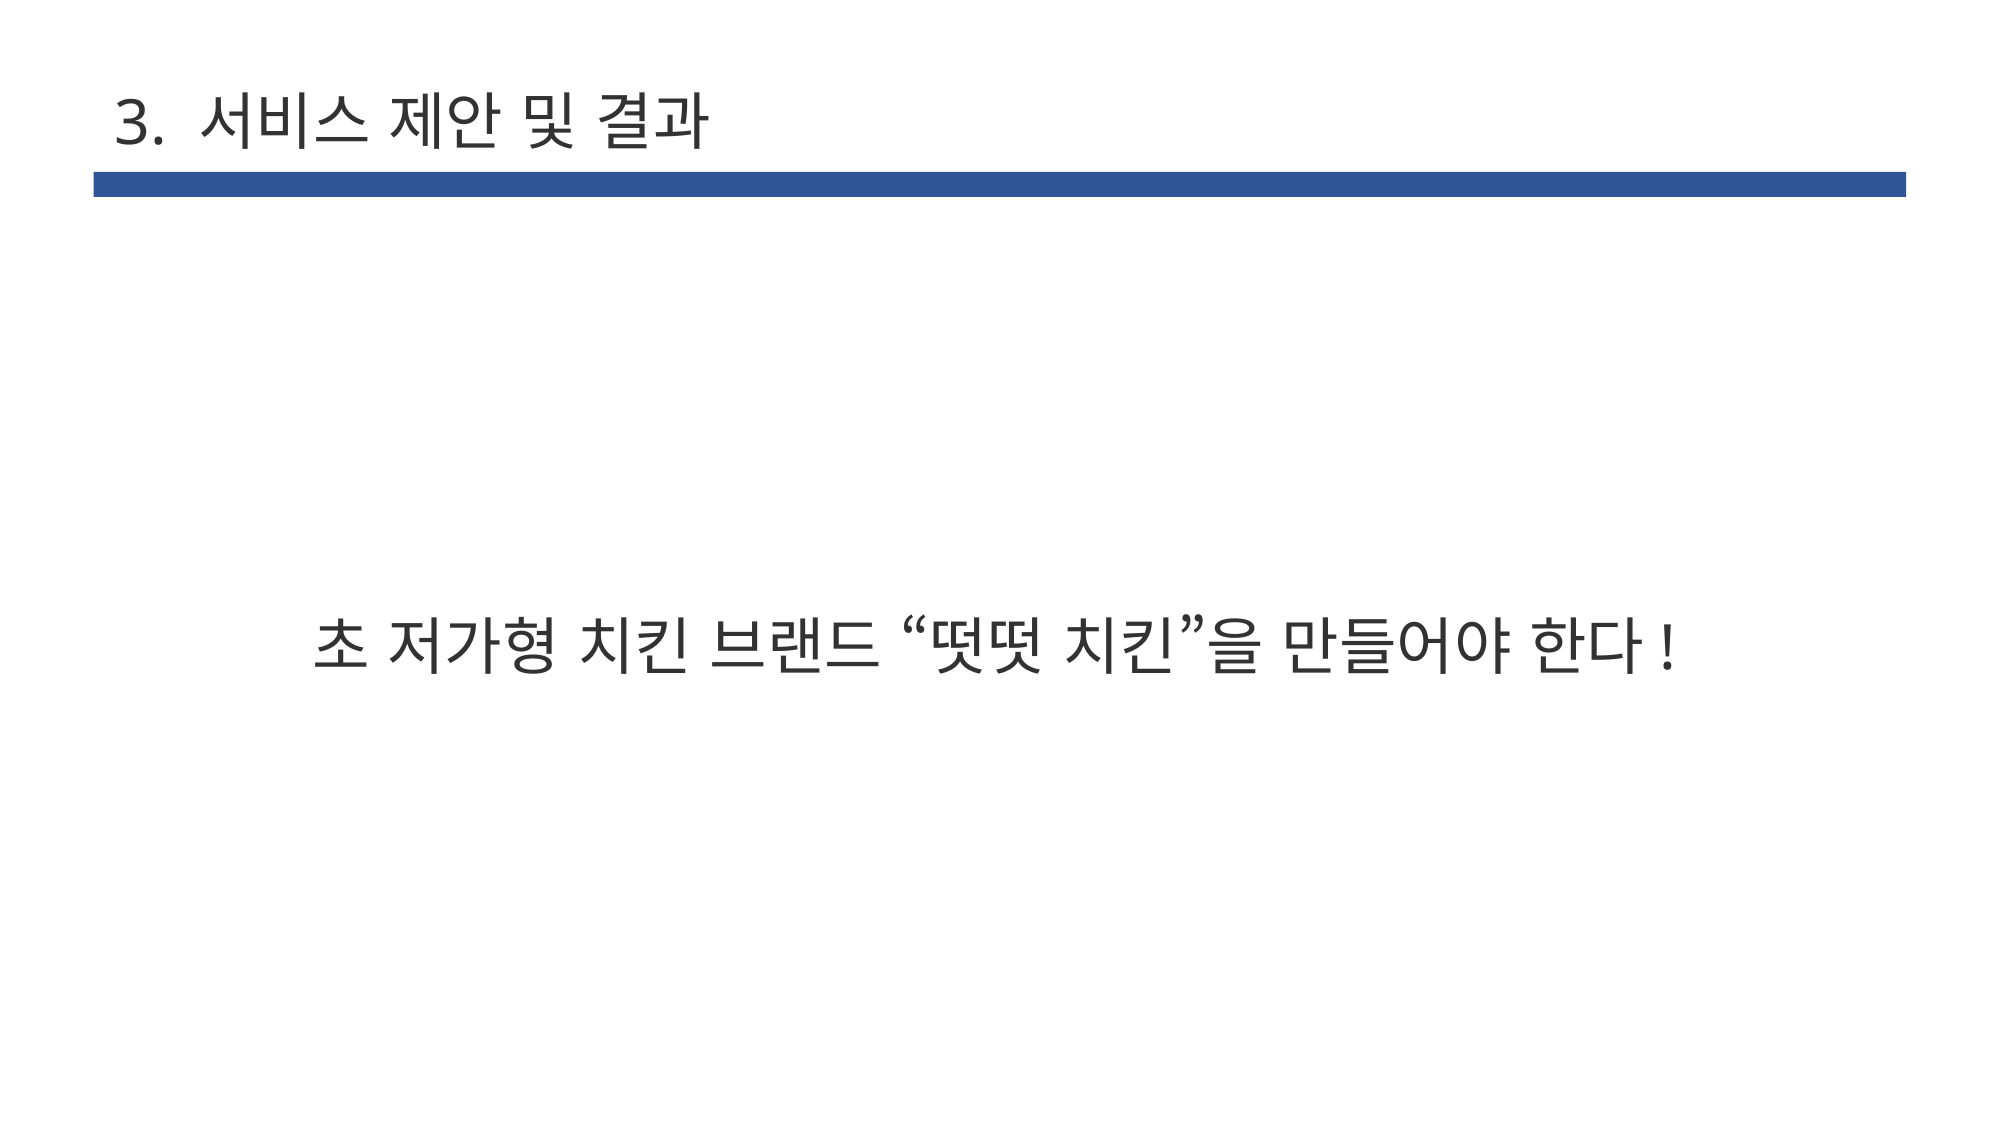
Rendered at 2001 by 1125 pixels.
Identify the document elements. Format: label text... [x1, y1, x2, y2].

text_box 초 저가형 치킨 브랜드 “떳떳 치킨”을 만들어야 한다! [297, 562, 1747, 690]
text_box 3. 서비스 제안 및 결과 [99, 74, 726, 165]
text_box [93, 171, 1907, 198]
